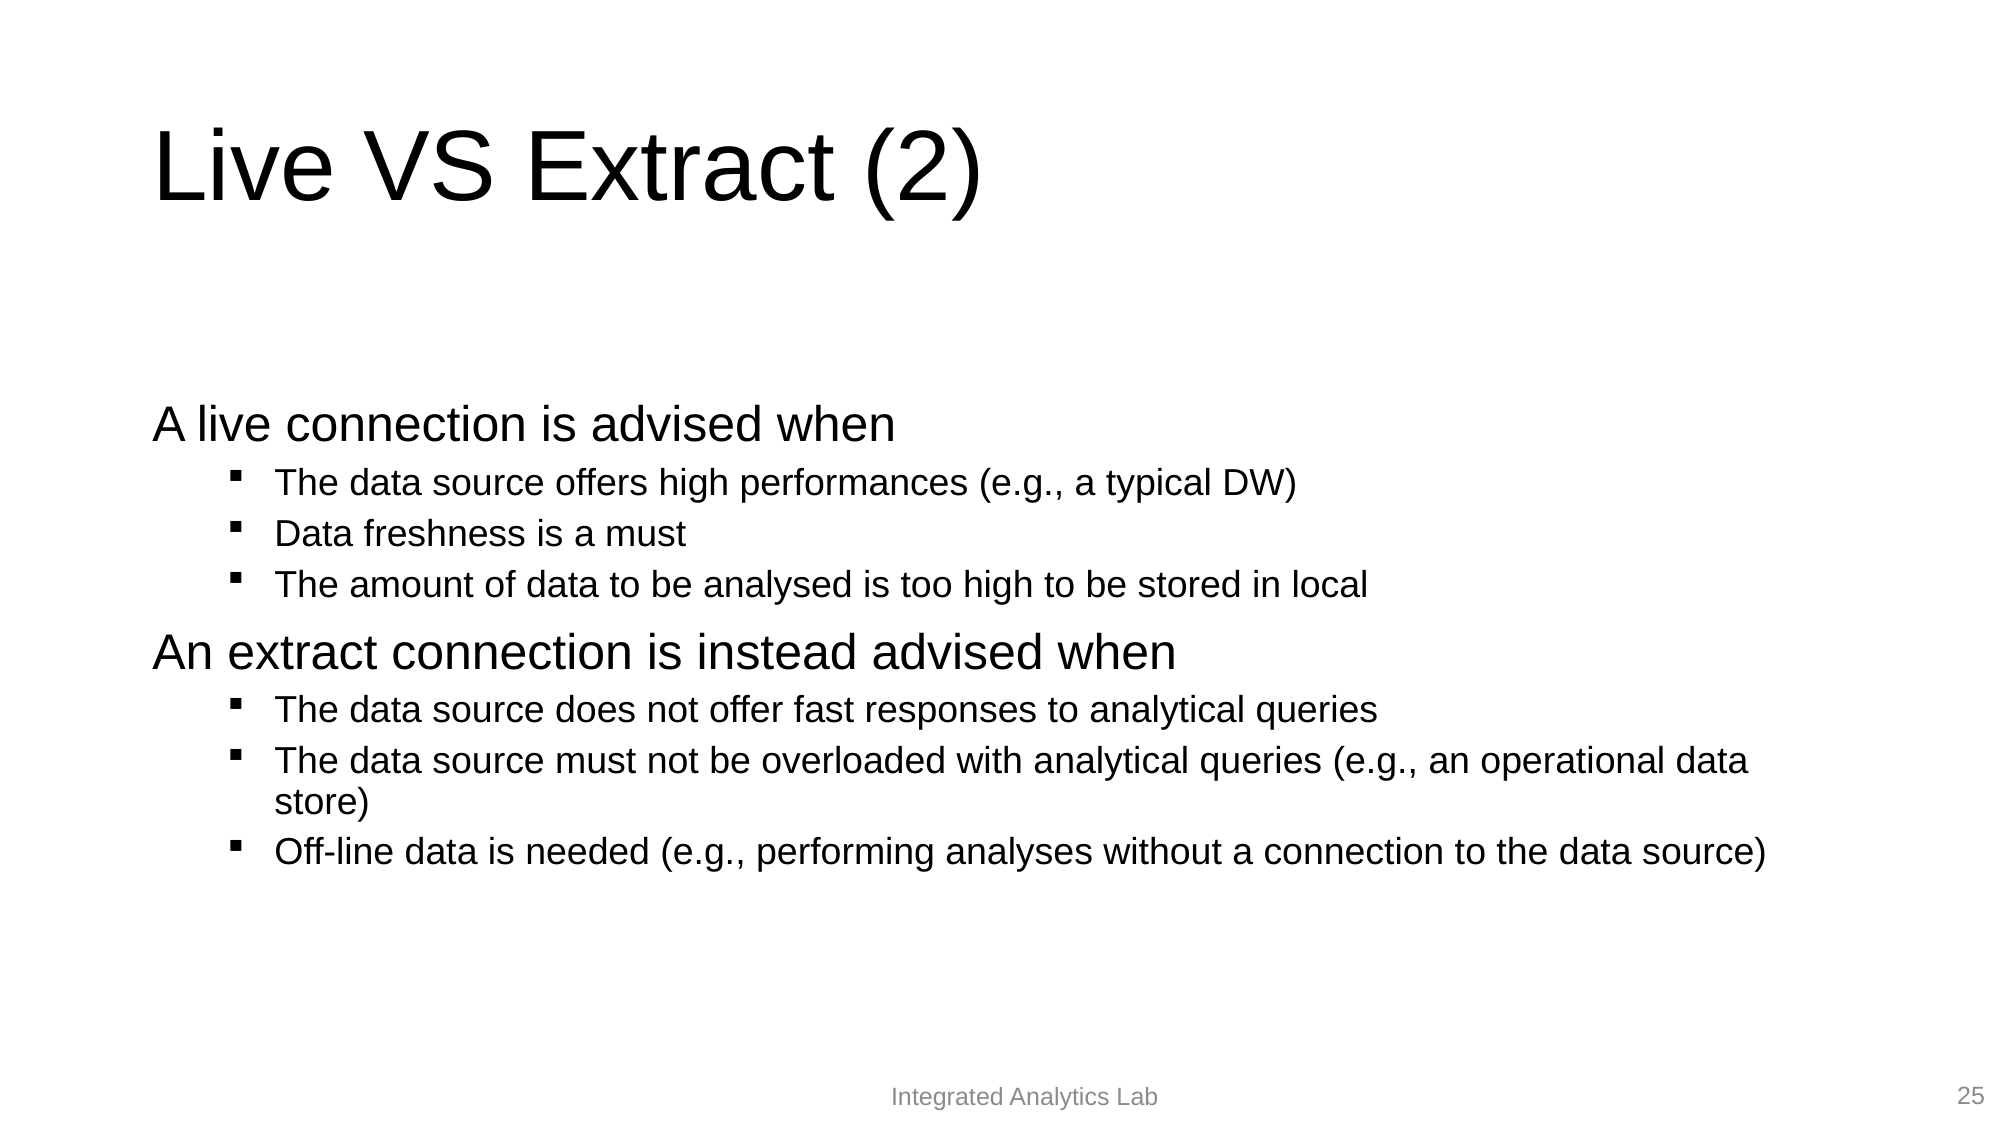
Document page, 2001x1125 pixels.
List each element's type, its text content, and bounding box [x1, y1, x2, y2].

list A live connection is advised when The data source offers high performances (e.g., a typical DW) Data freshness is a must The amount of data to be analysed is too high to be stored in local An extract connection is instead advised when The data source does not offer fast responses to analytical queries The data source must not be overloaded with analytical queries (e.g., an operational data store) Off-line data is needed (e.g., performing analyses without a connection to the data source) [137, 278, 1863, 993]
slide_number 25 [1550, 1065, 2000, 1125]
title Live VS Extract (2) [137, 59, 1863, 278]
